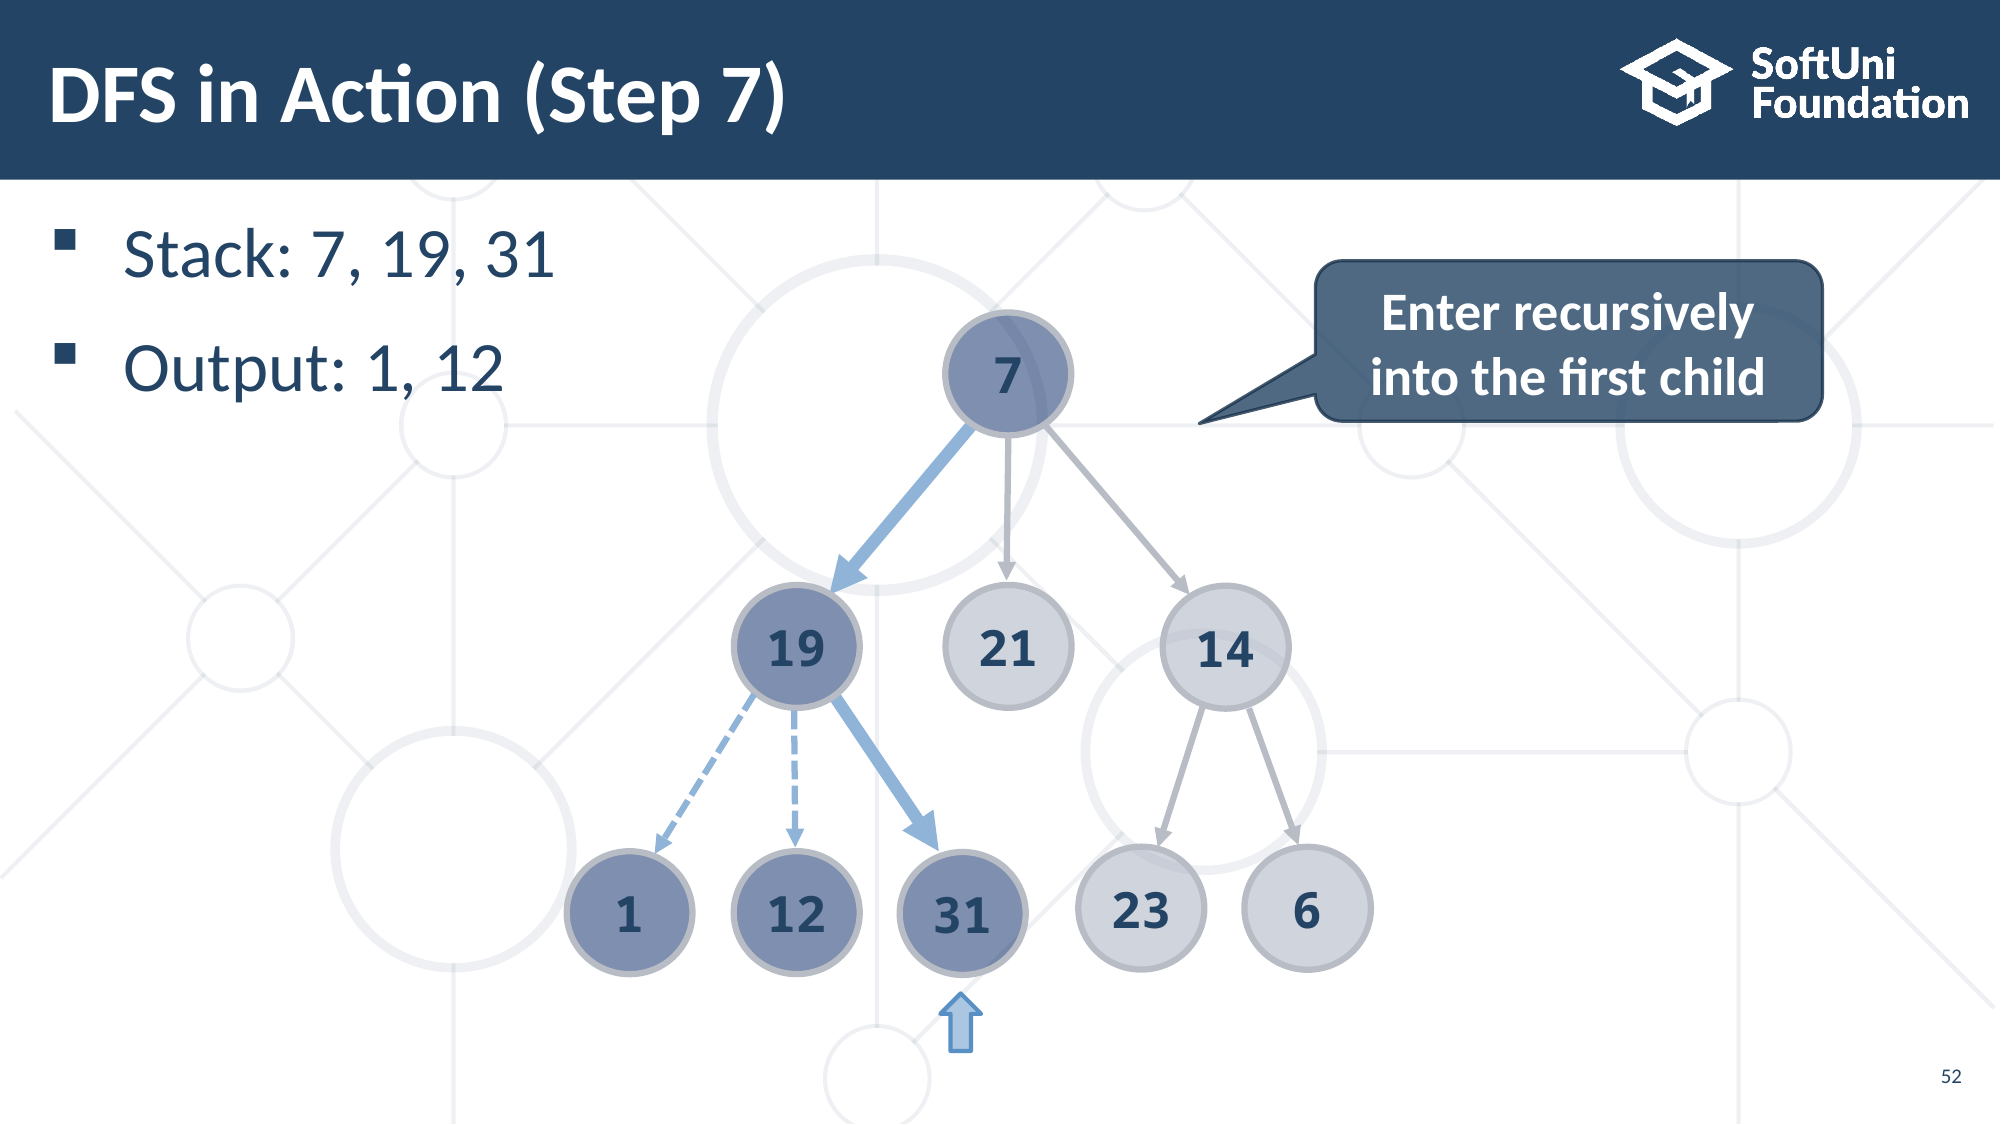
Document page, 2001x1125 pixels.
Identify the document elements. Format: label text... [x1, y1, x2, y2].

text_box [938, 991, 984, 1054]
title DFS in Action (Step 7) [31, 16, 1591, 162]
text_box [566, 312, 1372, 976]
list Stack: 7, 19, 31 Output: 1, 12 [31, 196, 1970, 1050]
slide_number 52 [1897, 1049, 1968, 1101]
text_box Enter recursively into the first child [1313, 258, 1825, 424]
picture [1619, 38, 1968, 126]
